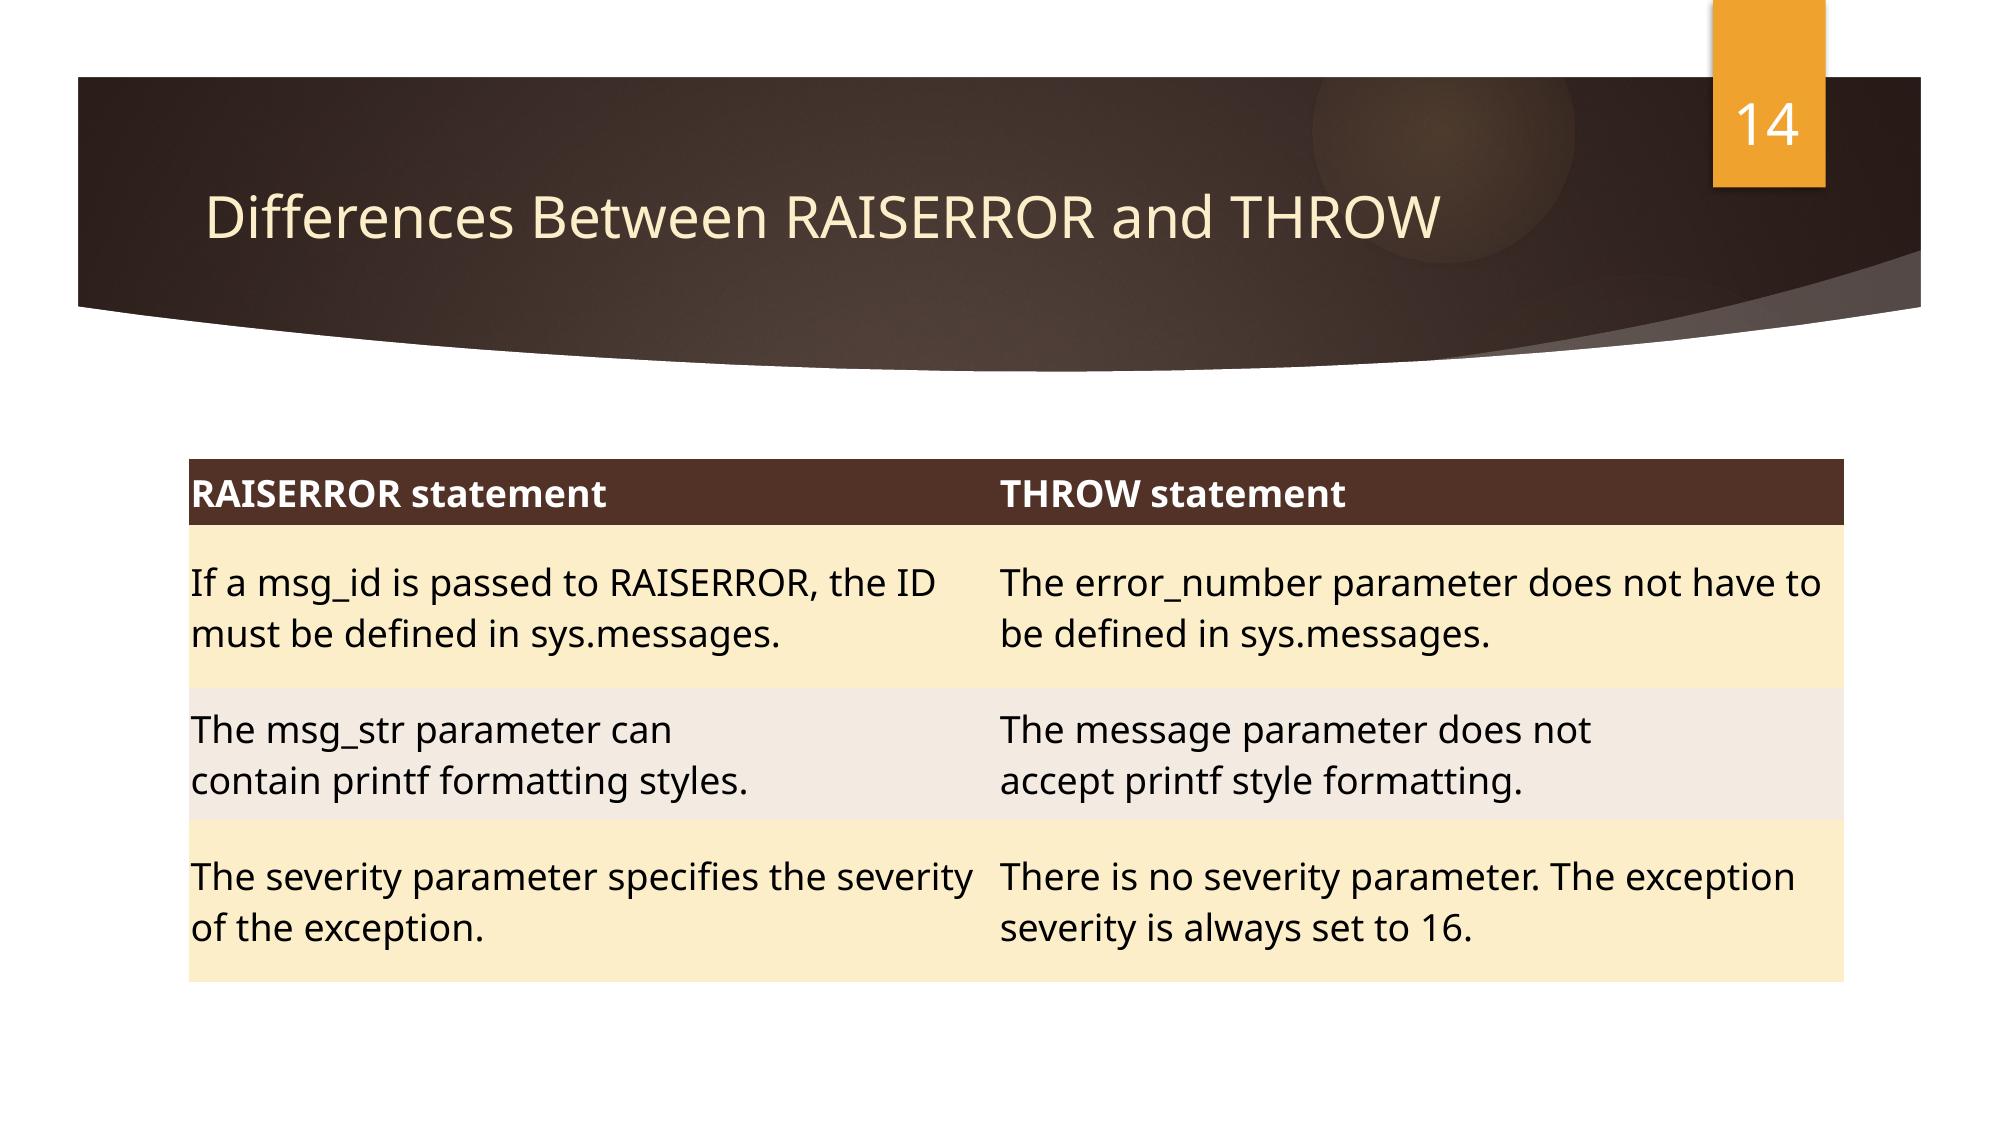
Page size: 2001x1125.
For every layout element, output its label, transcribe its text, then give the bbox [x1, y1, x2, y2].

slide_number 14 [1698, 48, 1836, 175]
table_cell There is no severity parameter. The exception severity is always set to 16. [999, 820, 1844, 982]
table_cell The error_number parameter does not have to be defined in sys.messages. [999, 525, 1844, 688]
table_cell The message parameter does not accept printf style formatting. [999, 688, 1844, 820]
table_cell The msg_str parameter can contain printf formatting styles. [189, 688, 999, 820]
table_header RAISERROR statement [189, 459, 999, 525]
table_cell If a msg_id is passed to RAISERROR, the ID must be defined in sys.messages. [189, 525, 999, 688]
title Differences Between RAISERROR and THROW [189, 155, 1627, 275]
table_header THROW statement [999, 459, 1844, 525]
table_cell The severity parameter specifies the severity of the exception. [189, 820, 999, 982]
